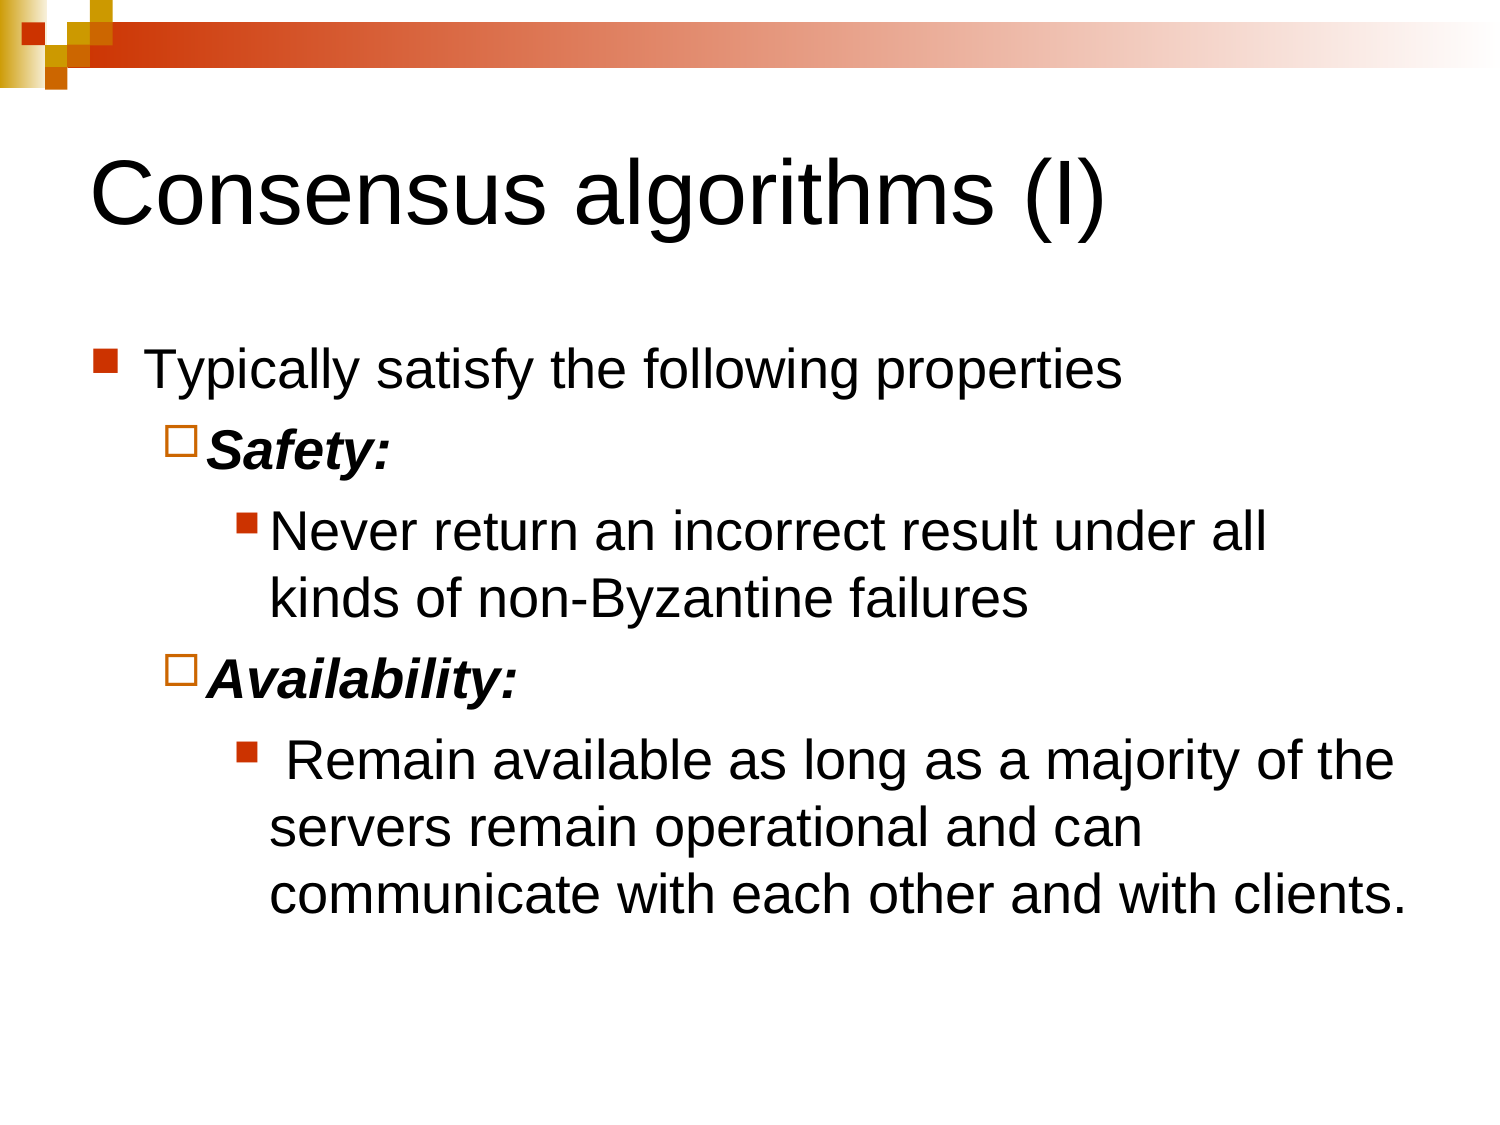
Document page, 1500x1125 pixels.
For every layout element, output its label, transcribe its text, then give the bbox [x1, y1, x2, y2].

title Consensus algorithms (I) [75, 75, 1425, 300]
list Typically satisfy the following properties Safety: Never return an incorrect result under all kinds of non-Byzantine failures Availability: Remain available as long as a majority of the servers remain operational and can communicate with each other and with clients. [75, 324, 1425, 963]
